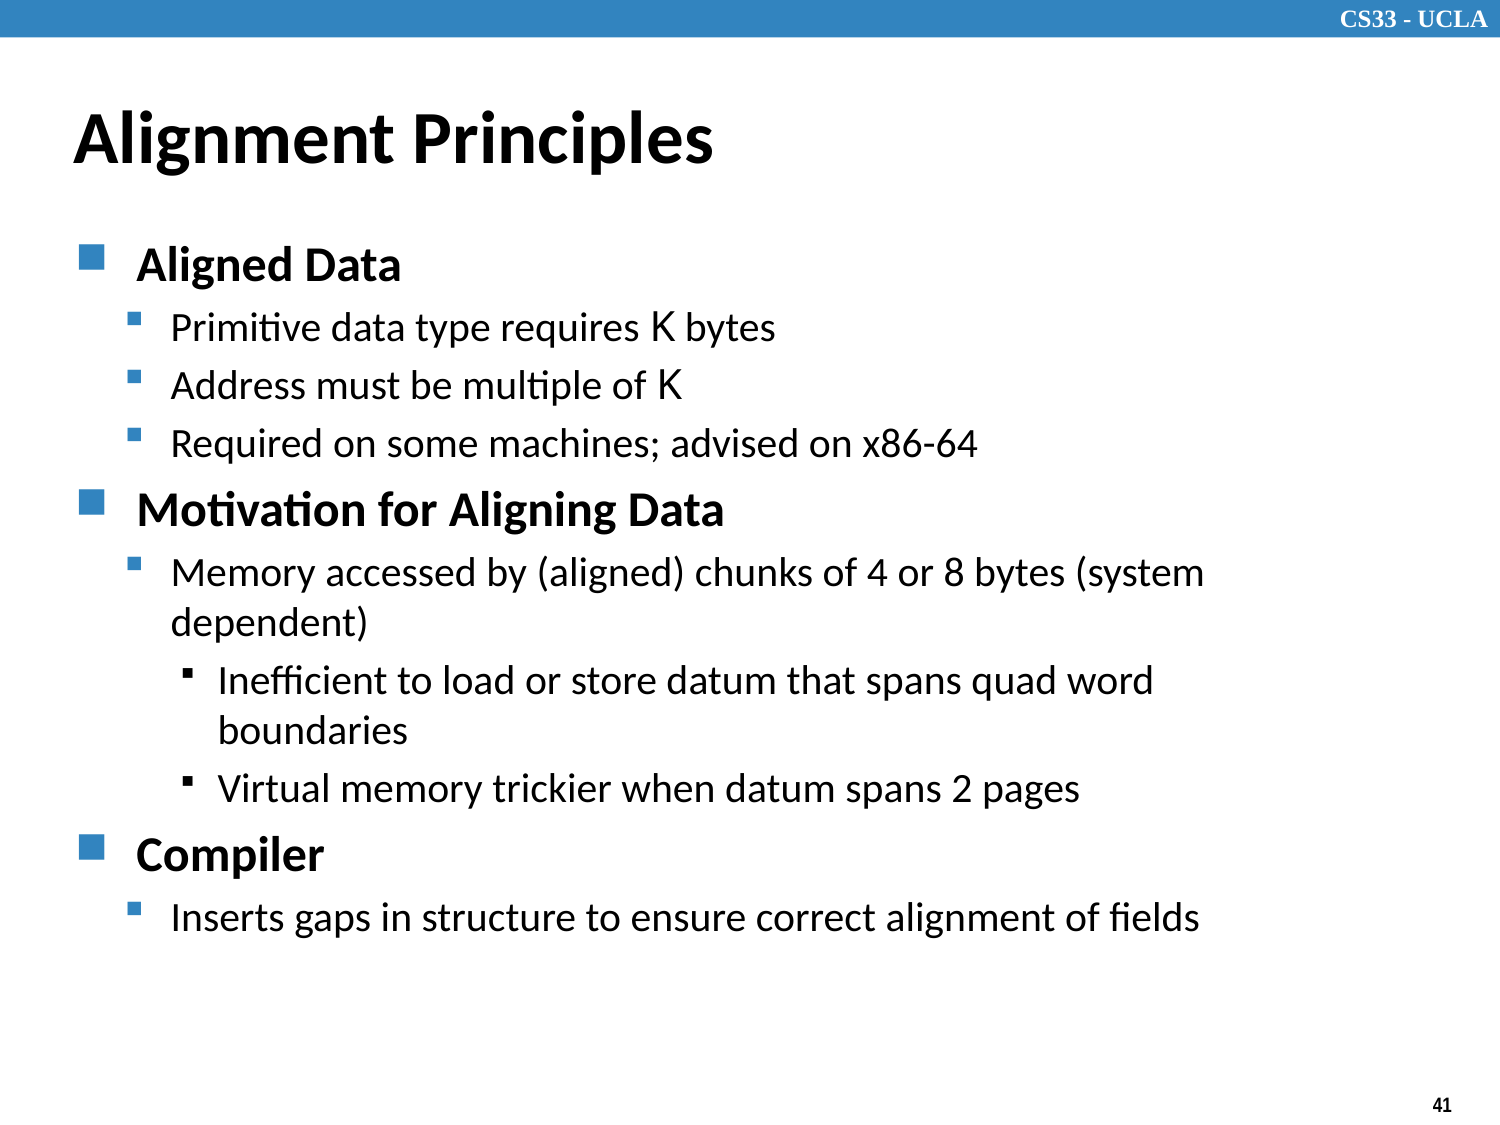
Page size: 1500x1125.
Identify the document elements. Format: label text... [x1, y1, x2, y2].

title Alignment Principles [58, 71, 1305, 197]
list Aligned Data Primitive data type requires K bytes Address must be multiple of K Required on some machines; advised on x86-64 Motivation for Aligning Data Memory accessed by (aligned) chunks of 4 or 8 bytes (system dependent) Inefficient to load or store datum that spans quad word boundaries Virtual memory trickier when datum spans 2 pages Compiler Inserts gaps in structure to ensure correct alignment of fields [64, 223, 1361, 1040]
